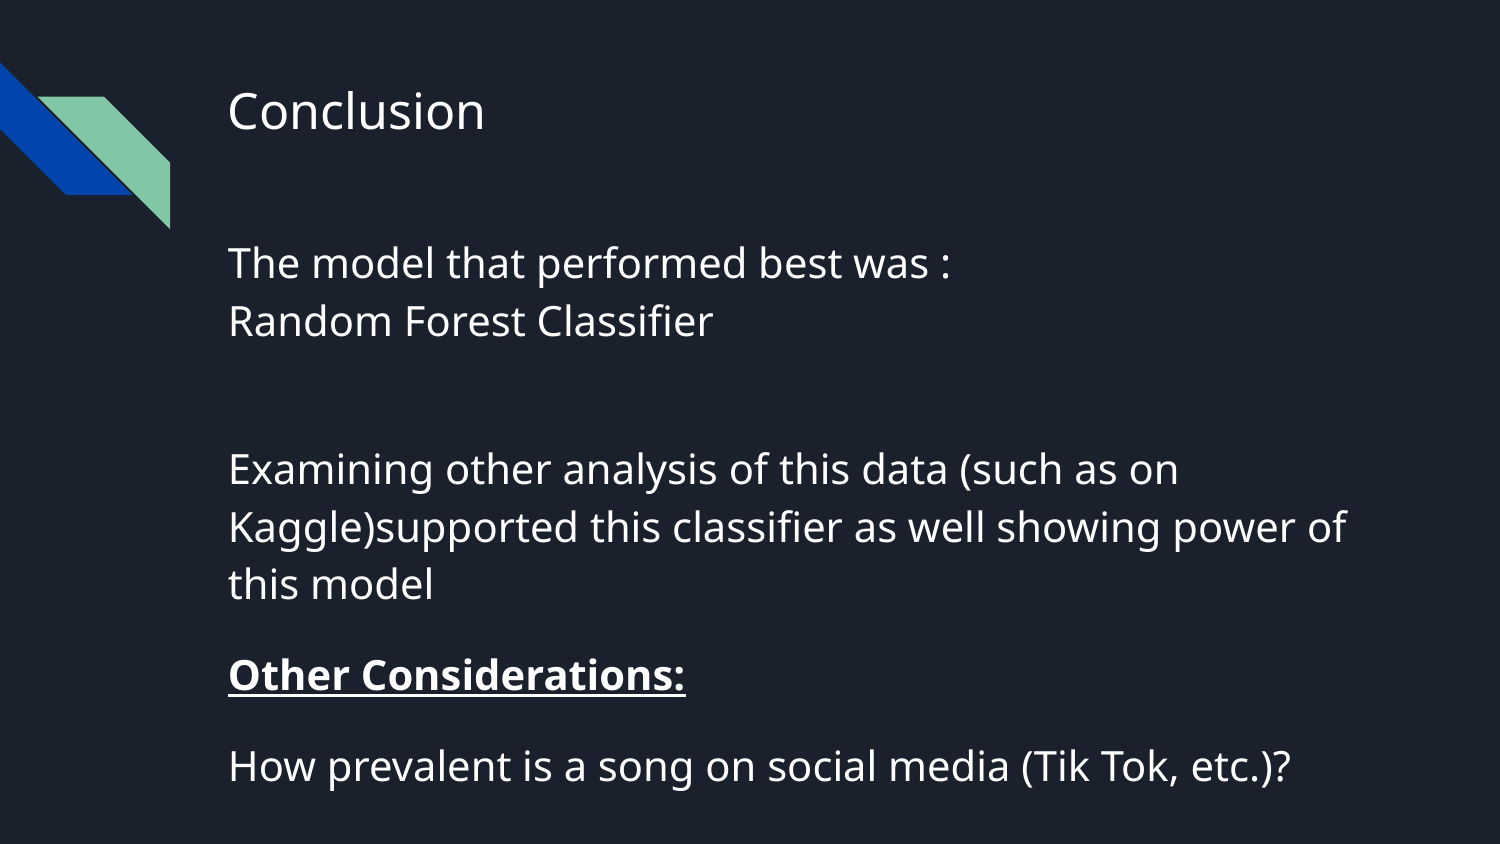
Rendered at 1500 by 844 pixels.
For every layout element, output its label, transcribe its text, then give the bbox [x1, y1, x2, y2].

title Conclusion [212, 64, 1368, 214]
list The model that performed best was : Random Forest Classifier Examining other analysis of this data (such as on Kaggle)supported this classifier as well showing power of this model Other Considerations: How prevalent is a song on social media (Tik Tok, etc.)? [212, 214, 1368, 735]
